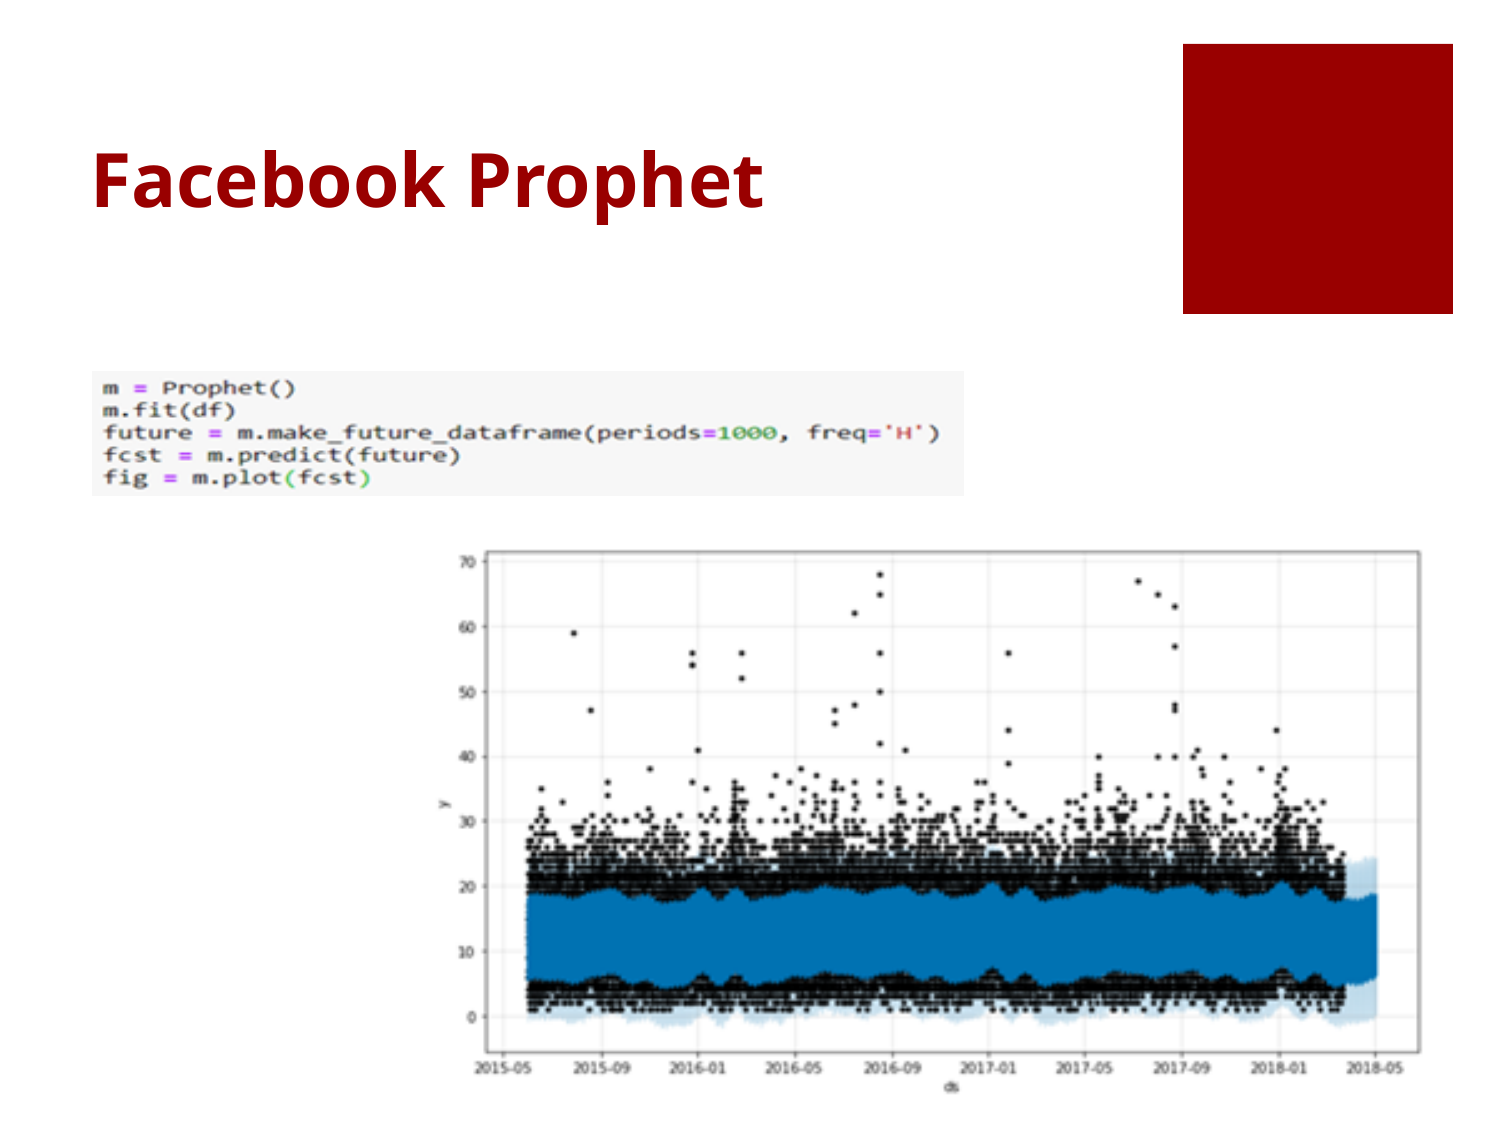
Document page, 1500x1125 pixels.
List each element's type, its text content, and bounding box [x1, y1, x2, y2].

picture [432, 541, 1440, 1102]
picture [92, 371, 964, 496]
title Facebook Prophet [75, 120, 1143, 231]
